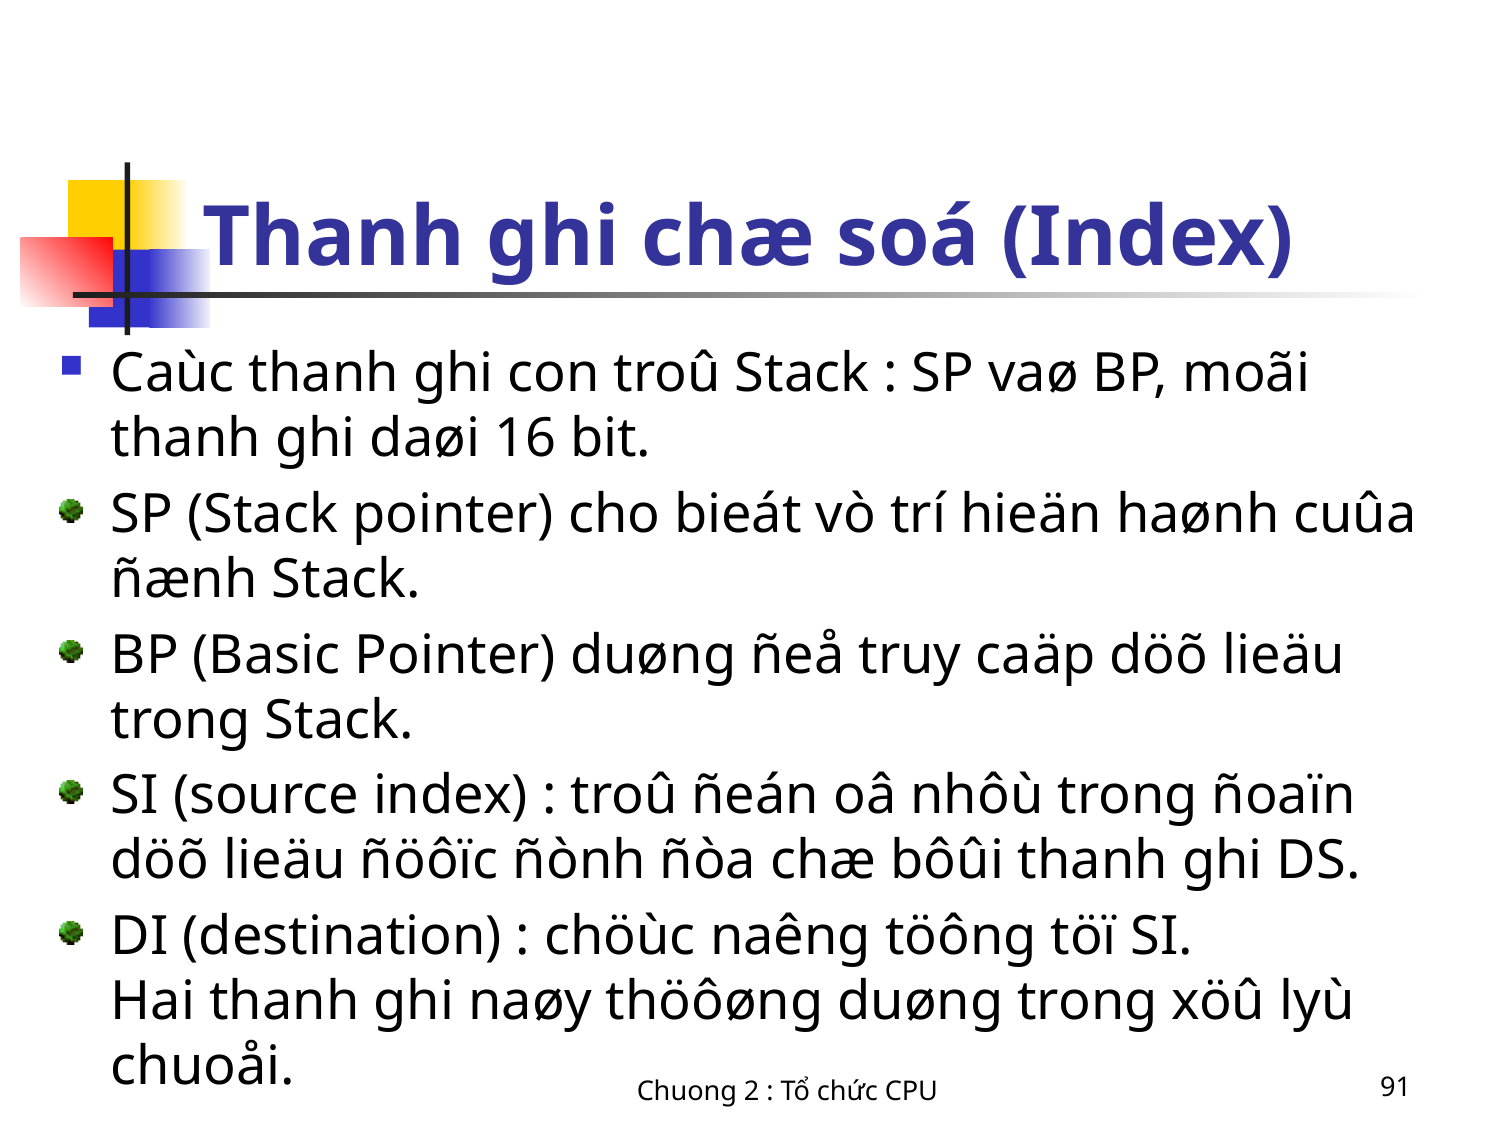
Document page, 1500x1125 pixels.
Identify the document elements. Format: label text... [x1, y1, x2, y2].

picture [59, 499, 83, 523]
picture [59, 921, 83, 945]
picture [59, 780, 83, 804]
slide_number 91 [1112, 1037, 1425, 1113]
title Thanh ghi chæ soá (Index) [188, 167, 1468, 289]
list Caùc thanh ghi con troû Stack : SP vaø BP, moãi thanh ghi daøi 16 bit. SP (Stack pointer) cho bieát vò trí hieän haønh cuûa ñænh Stack. BP (Basic Pointer) duøng ñeå truy caäp döõ lieäu trong Stack. SI (source index) : troû ñeán oâ nhôù trong ñoaïn döõ lieäu ñöôïc ñònh ñòa chæ bôûi thanh ghi DS. DI (destination) : chöùc naêng töông töï SI. Hai thanh ghi naøy thöôøng duøng trong xöû lyù chuoåi. [45, 330, 1469, 1006]
picture [59, 640, 83, 663]
footer Chuong 2 : Tổ chức CPU [549, 1037, 1025, 1113]
